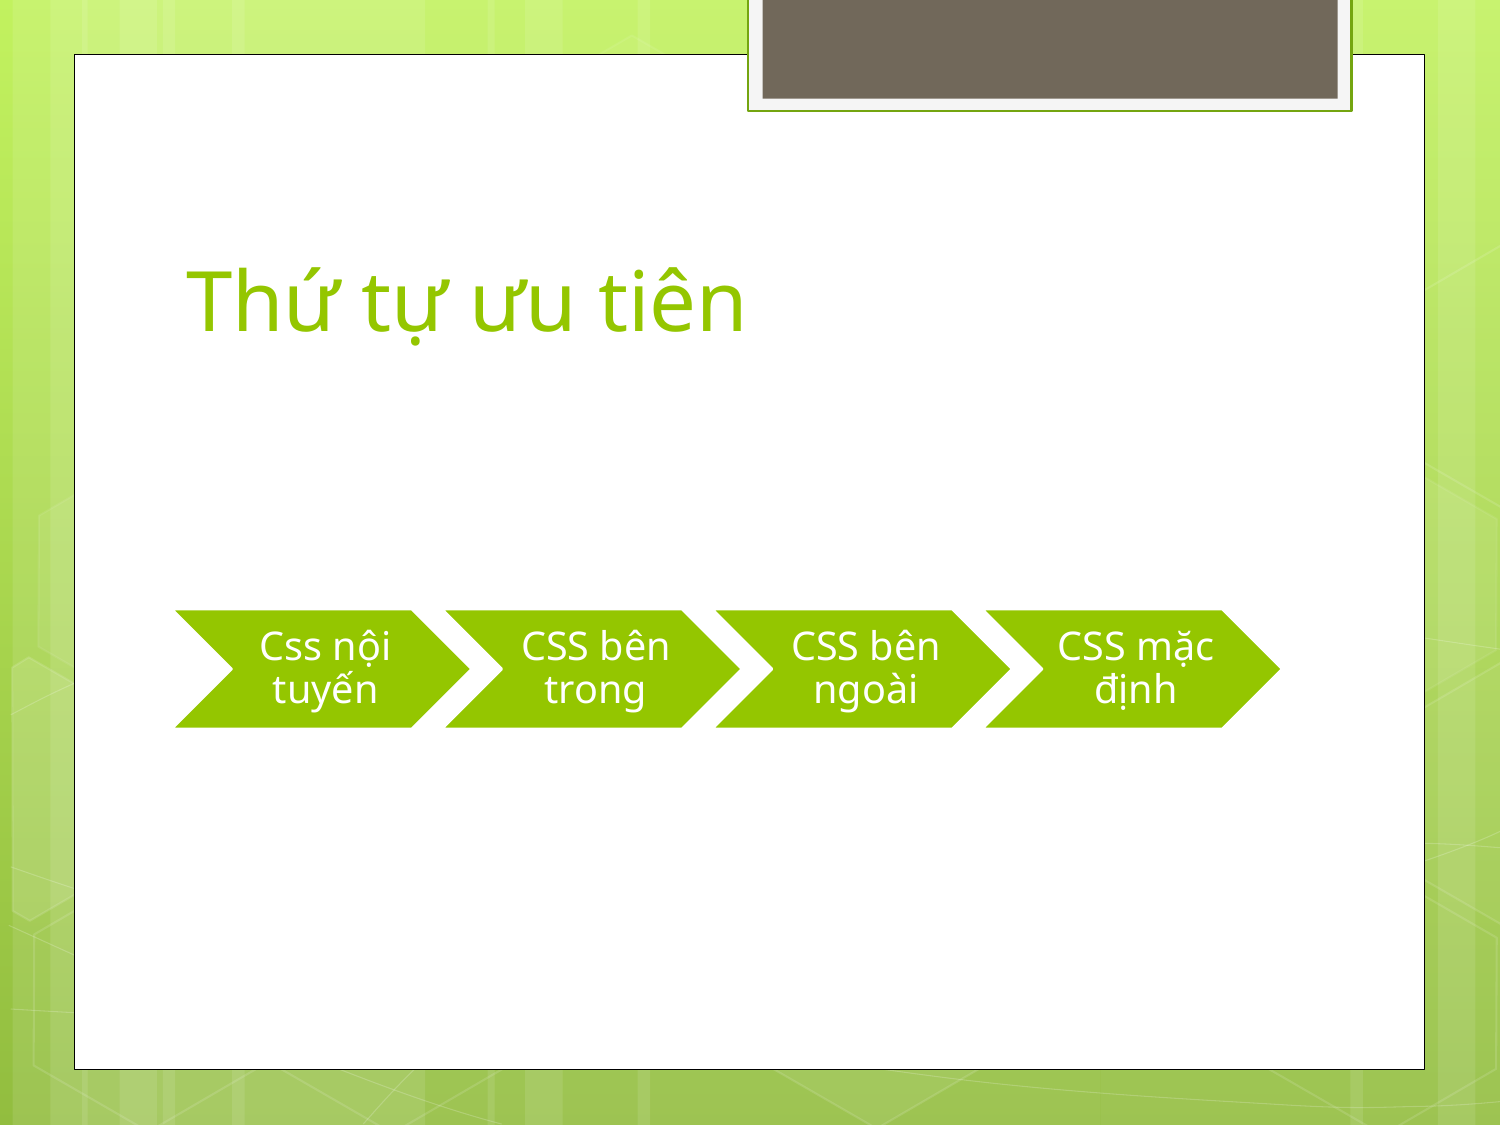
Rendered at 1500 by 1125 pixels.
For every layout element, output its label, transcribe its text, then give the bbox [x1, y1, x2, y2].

title Thứ tự ưu tiên [171, 168, 1324, 357]
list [170, 380, 1284, 957]
